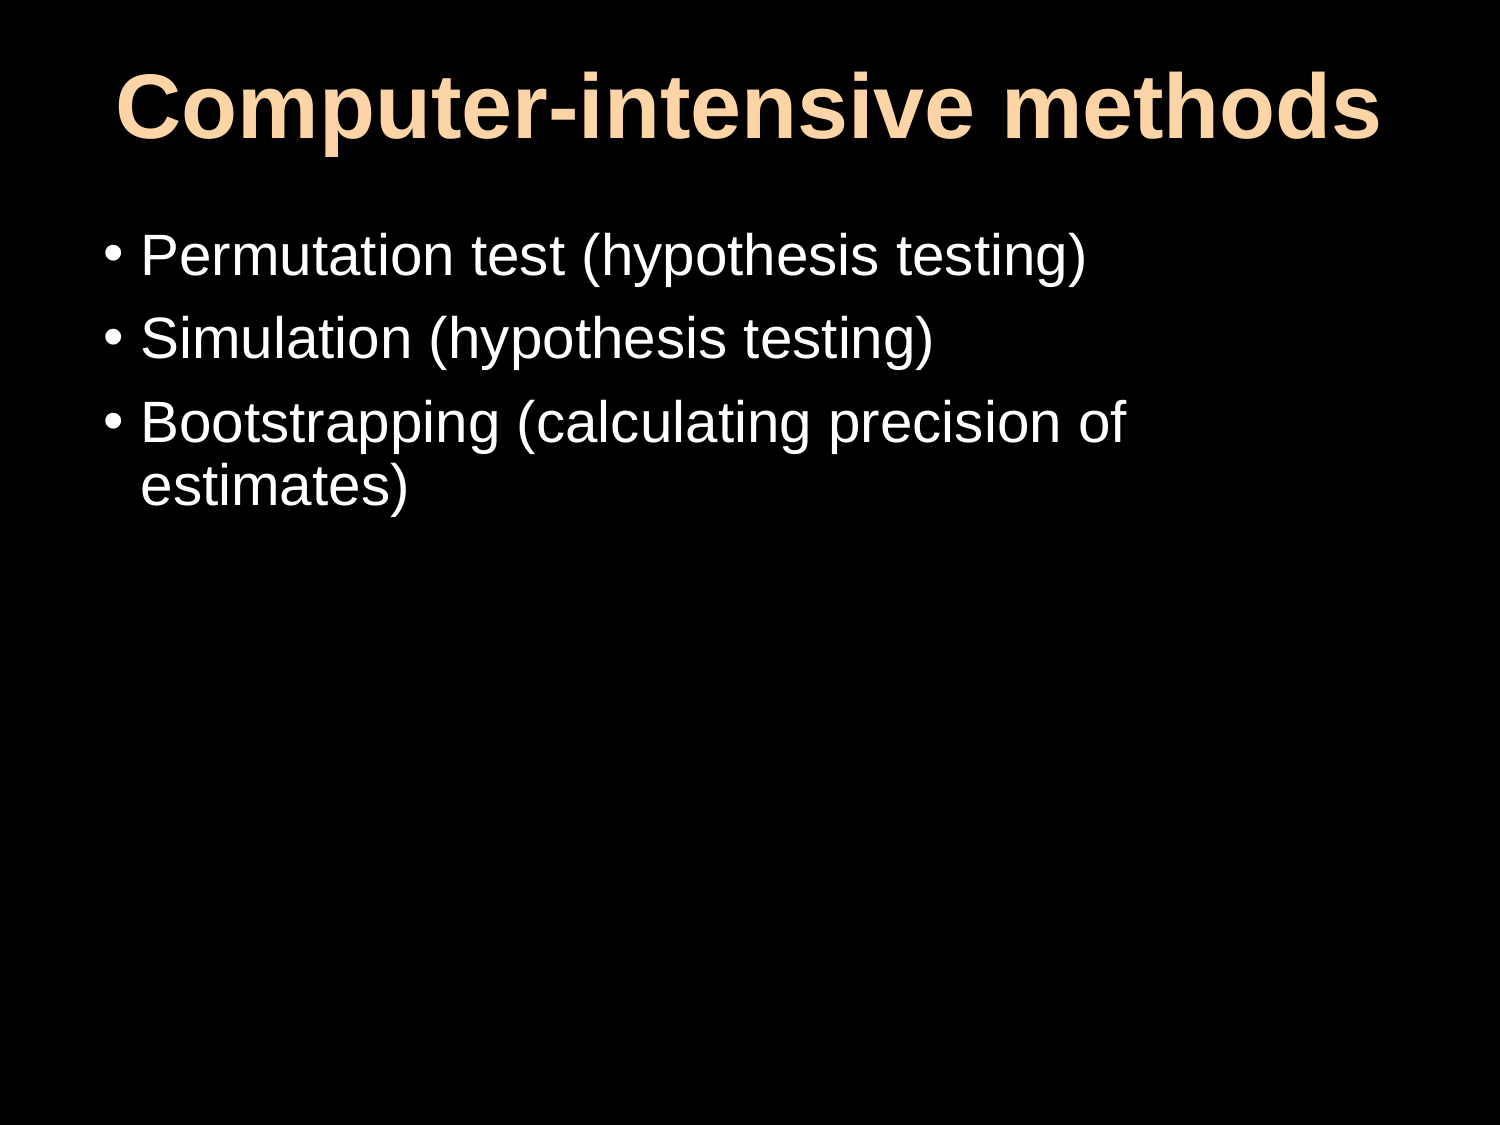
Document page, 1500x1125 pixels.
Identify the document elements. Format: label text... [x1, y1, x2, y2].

title Computer-intensive methods [0, 0, 1500, 218]
list Permutation test (hypothesis testing) Simulation (hypothesis testing) Bootstrapping (calculating precision of estimates) [88, 217, 1412, 932]
